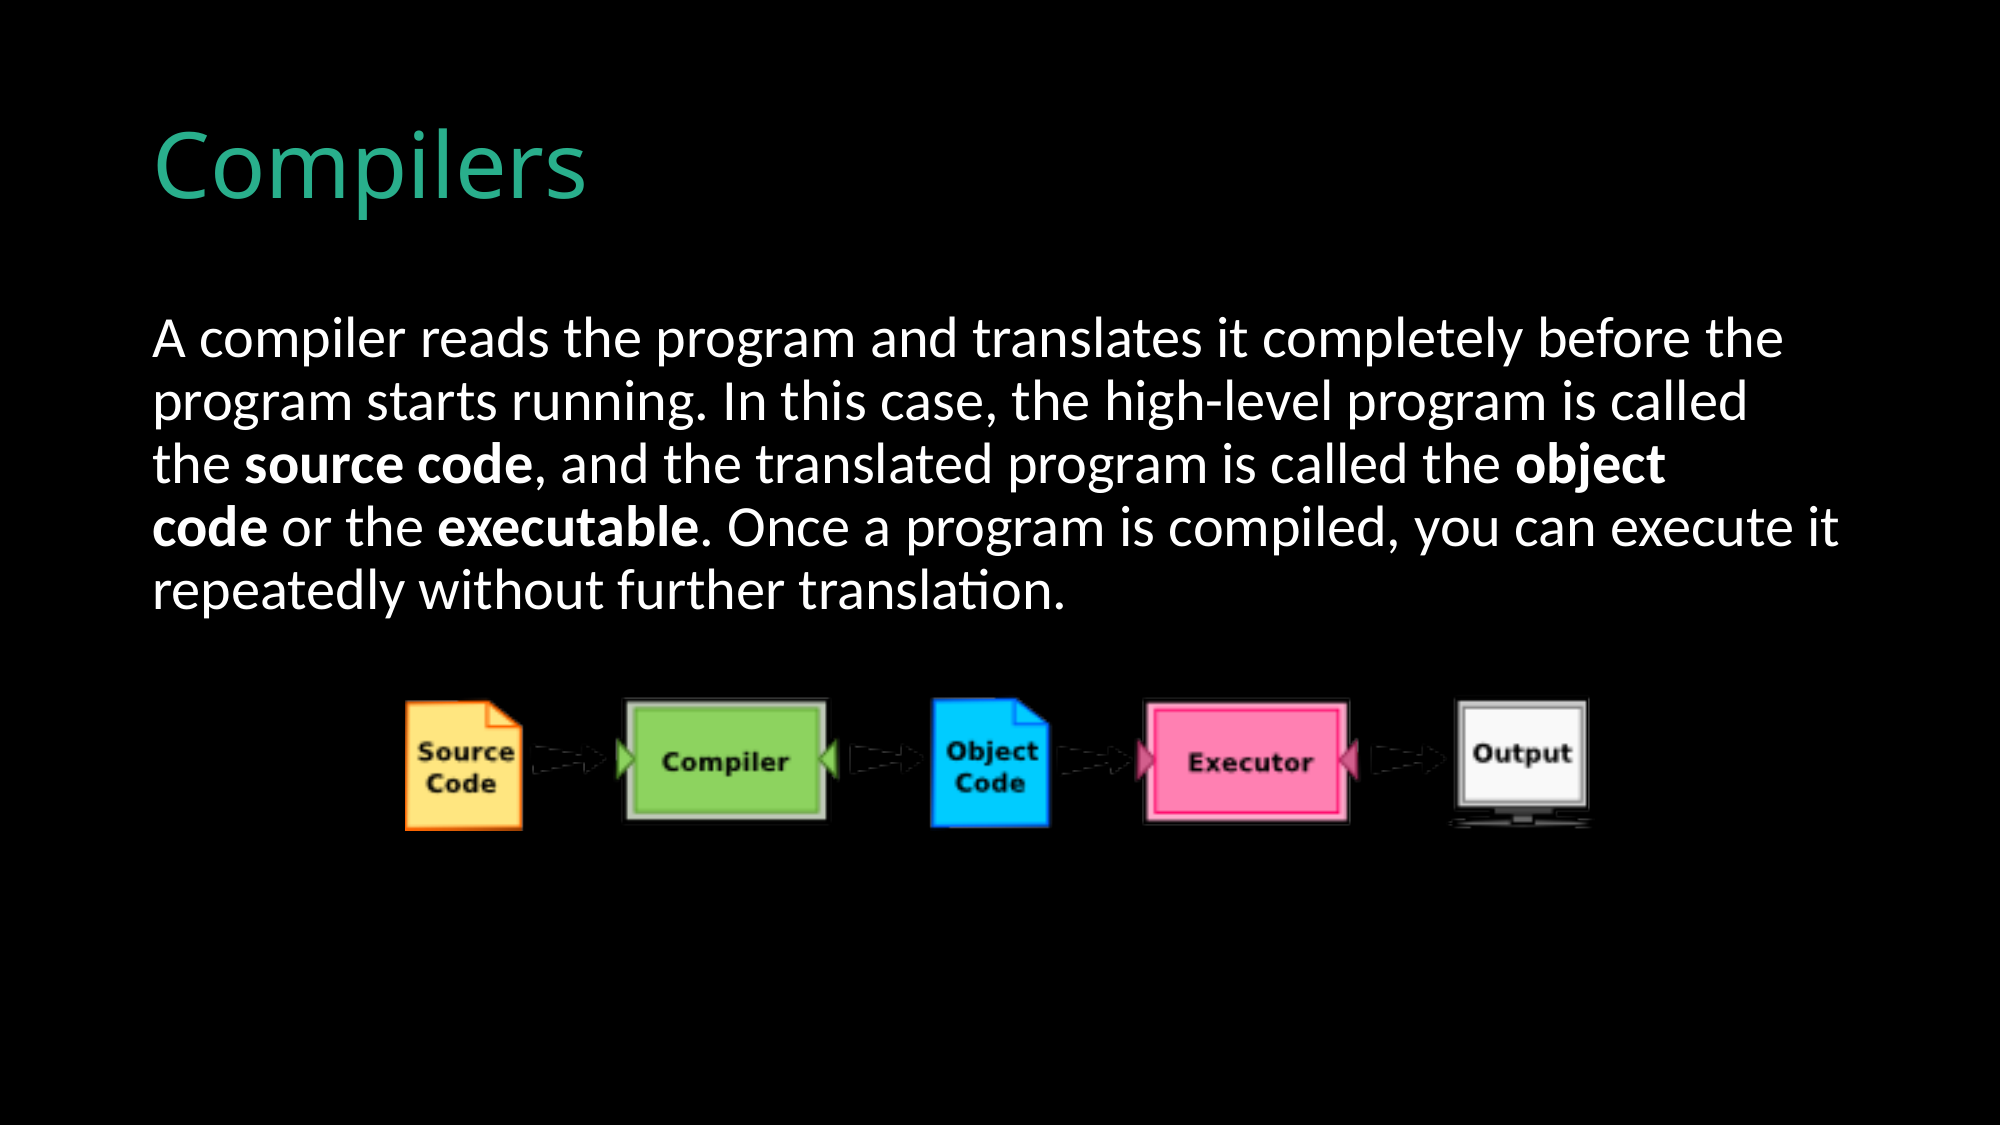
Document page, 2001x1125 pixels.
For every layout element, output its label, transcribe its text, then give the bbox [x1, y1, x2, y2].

list A compiler reads the program and translates it completely before the program starts running. In this case, the high-level program is called the source code, and the translated program is called the object code or the executable. Once a program is compiled, you can execute it repeatedly without further translation. [137, 299, 1863, 1014]
title Compilers [137, 59, 1863, 278]
picture [405, 621, 1595, 831]
